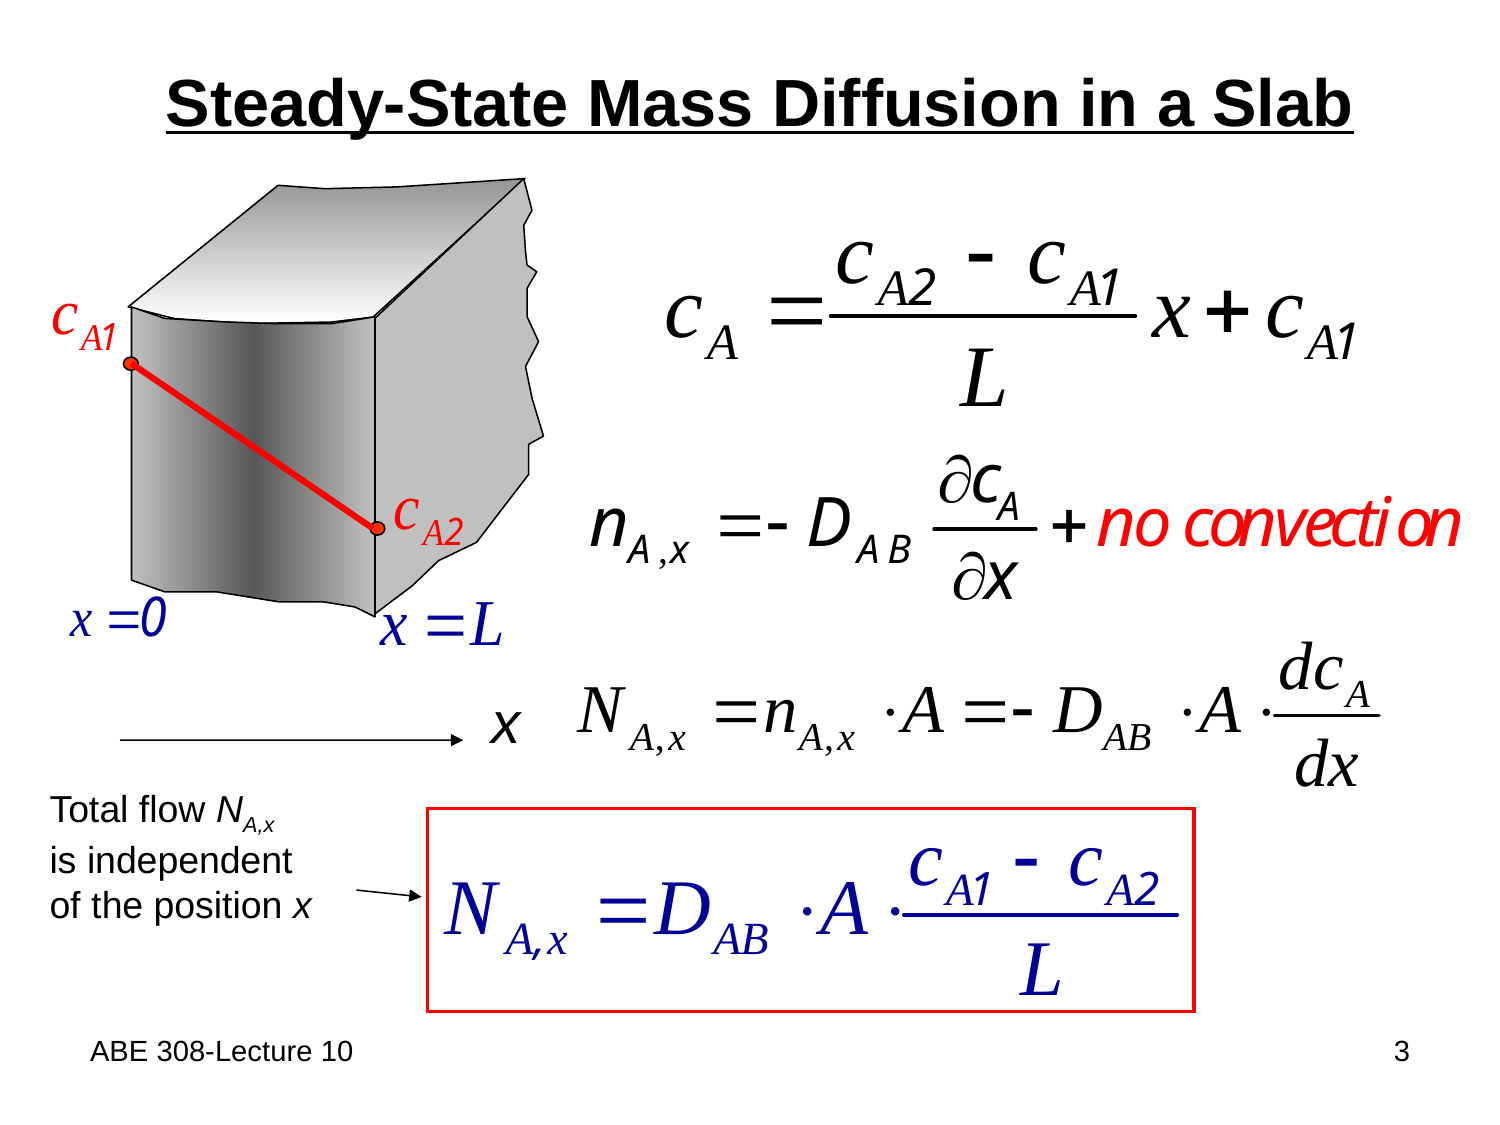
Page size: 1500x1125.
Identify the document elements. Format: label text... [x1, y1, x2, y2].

slide_number 3 [1074, 1024, 1425, 1103]
slide_number ABE 308-Lecture 10 [75, 1024, 425, 1103]
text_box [42, 178, 544, 659]
text_box [356, 889, 422, 902]
text_box x [476, 677, 536, 763]
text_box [580, 437, 1479, 615]
text_box Total flow NA,x is independent of the position x [34, 777, 345, 934]
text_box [429, 809, 1193, 1010]
text_box Steady-State Mass Diffusion in a Slab [150, 52, 1370, 148]
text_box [563, 624, 1394, 802]
text_box [119, 733, 464, 747]
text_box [652, 198, 1373, 422]
